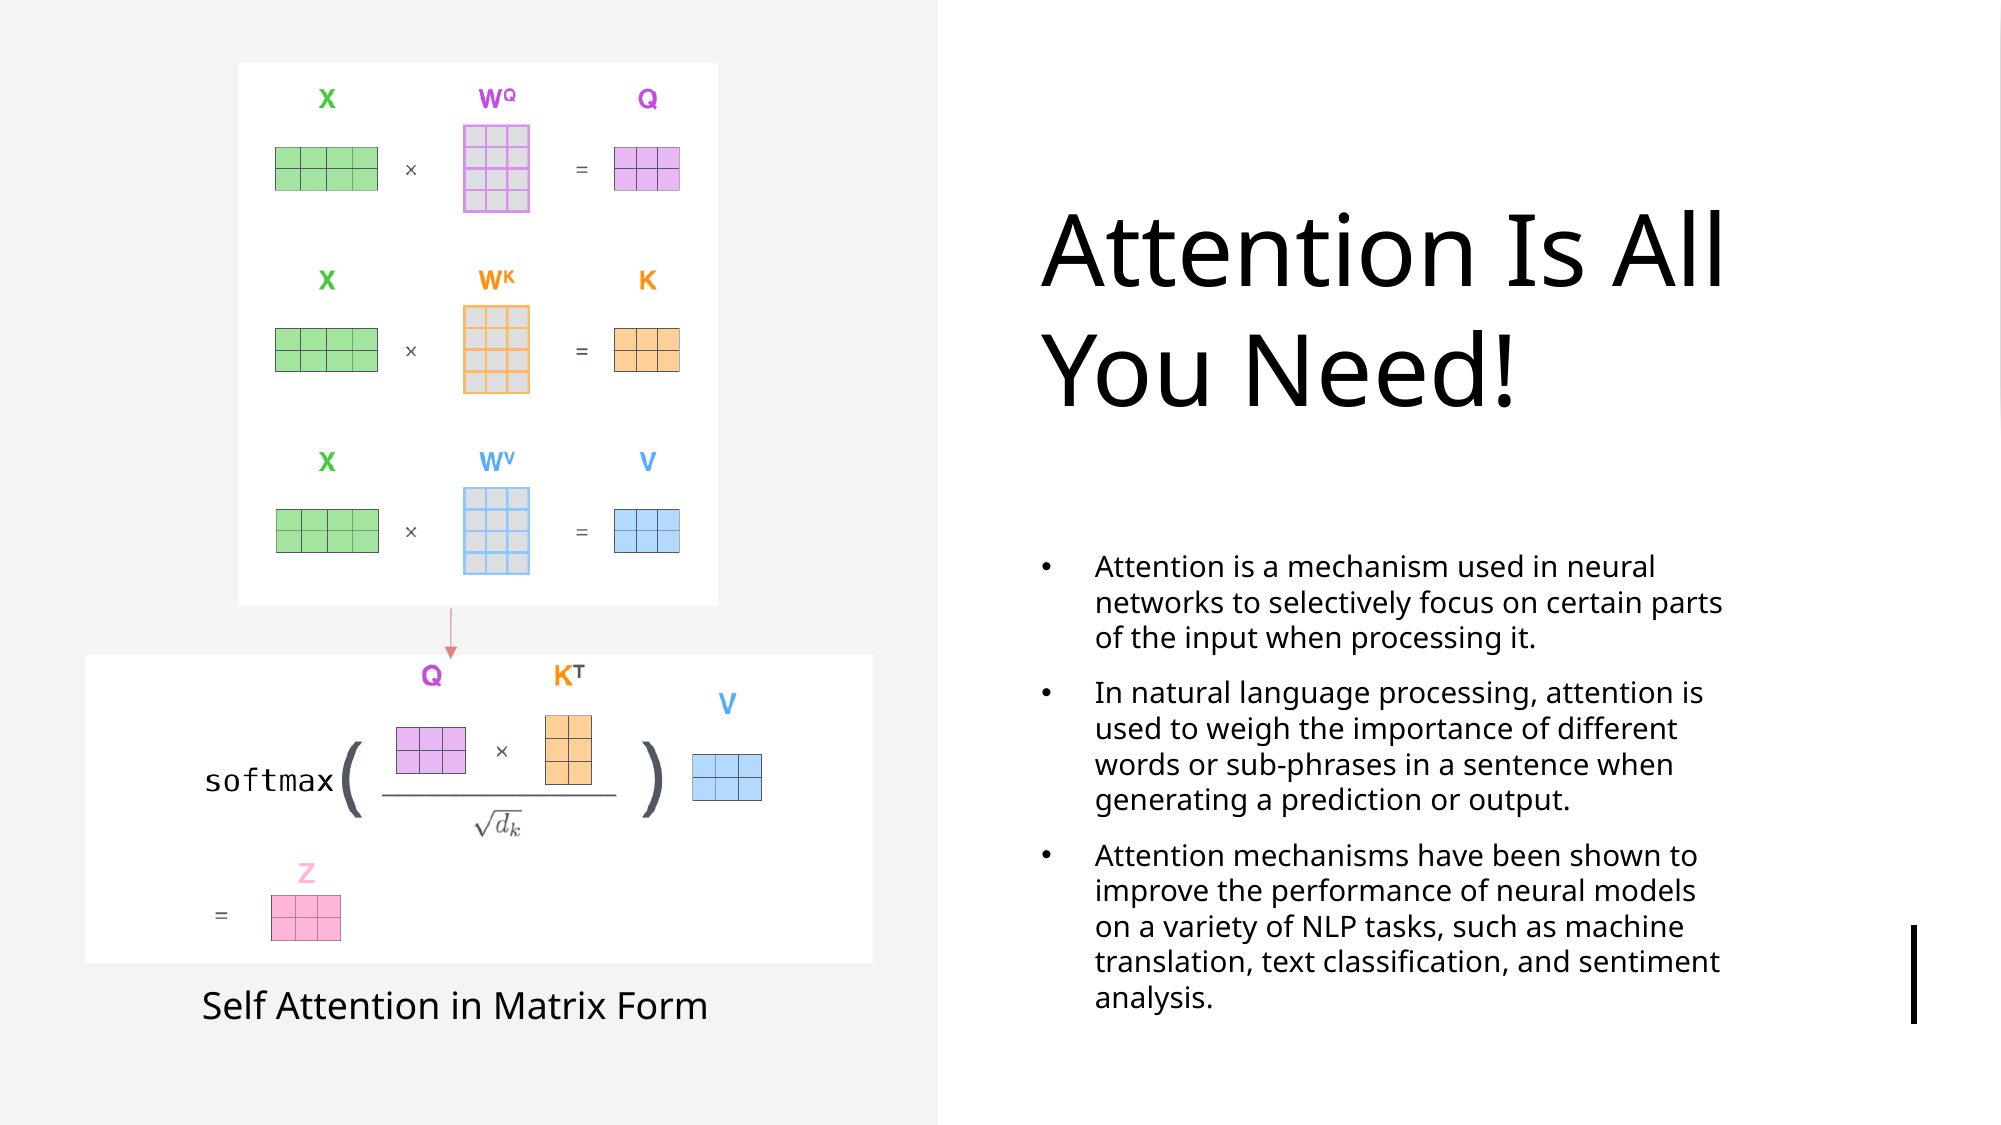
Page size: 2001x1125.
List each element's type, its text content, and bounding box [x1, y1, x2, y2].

text_box [0, 0, 937, 1125]
text_box Self Attention in Matrix Form [186, 974, 771, 1035]
list Attention is a mechanism used in neural networks to selectively focus on certain parts of the input when processing it. In natural language processing, attention is used to weigh the importance of different words or sub-phrases in a sentence when generating a prediction or output. Attention mechanisms have been shown to improve the performance of neural models on a variety of NLP tasks, such as machine translation, text classification, and sentiment analysis. [1026, 538, 1753, 1024]
text_box [937, 0, 2000, 1125]
picture [238, 63, 718, 606]
title Attention Is All You Need! [1026, 140, 1753, 473]
picture [85, 655, 873, 963]
